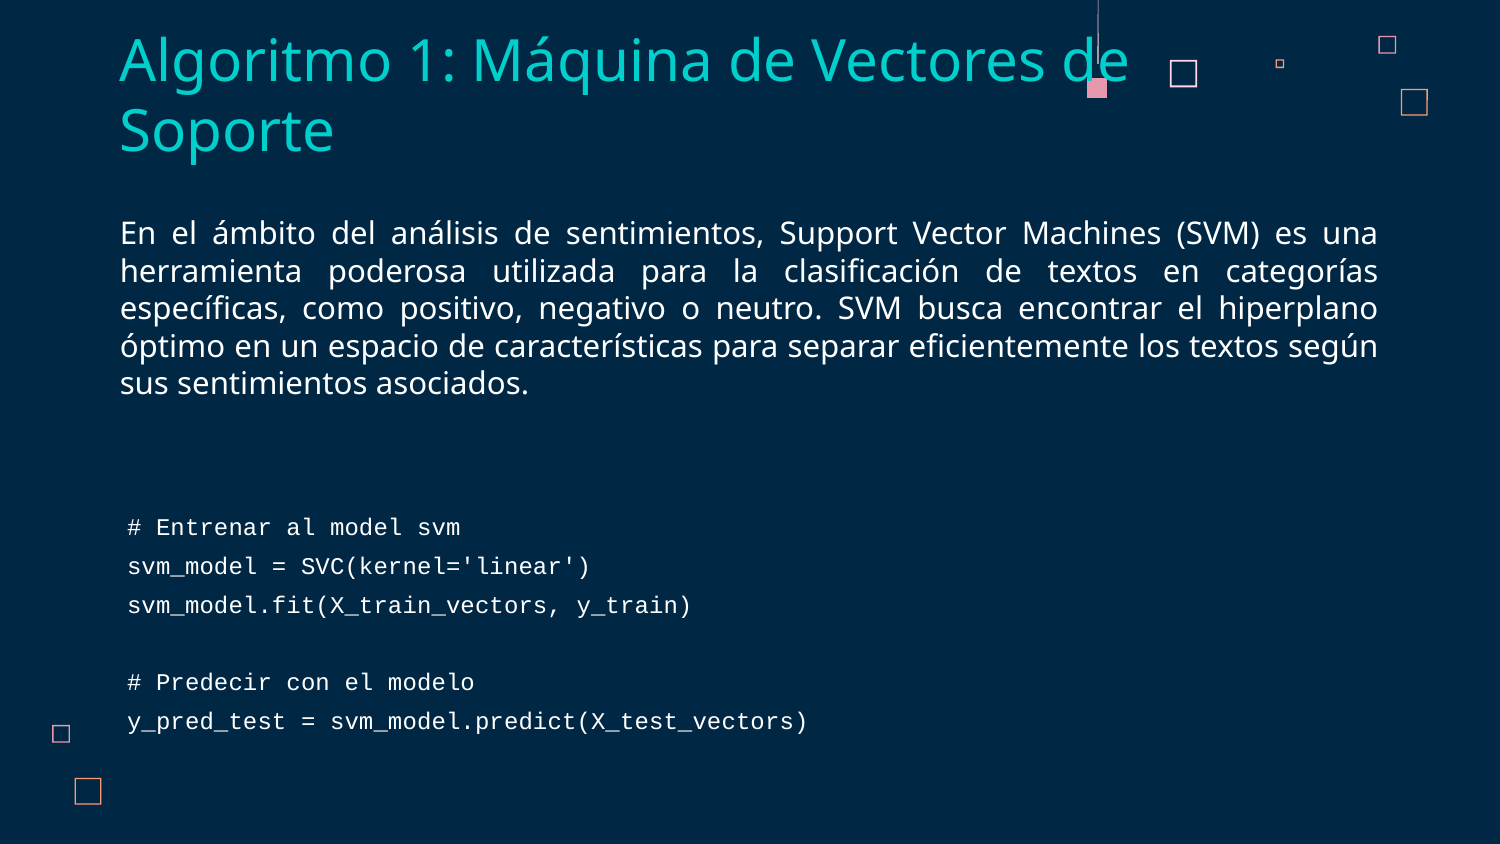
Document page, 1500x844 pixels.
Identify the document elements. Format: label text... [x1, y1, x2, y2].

title # Entrenar al model svm svm_model = SVC(kernel='linear') svm_model.fit(X_train_vectors, y_train) # Predecir con el modelo y_pred_test = svm_model.predict(X_test_vectors) [112, 445, 897, 789]
title Algoritmo 1: Máquina de Vectores de Soporte [104, 83, 1217, 179]
list En el ámbito del análisis de sentimientos, Support Vector Machines (SVM) es una herramienta poderosa utilizada para la clasificación de textos en categorías específicas, como positivo, negativo o neutro. SVM busca encontrar el hiperplano óptimo en un espacio de características para separar eficientemente los textos según sus sentimientos asociados. [104, 198, 1396, 452]
